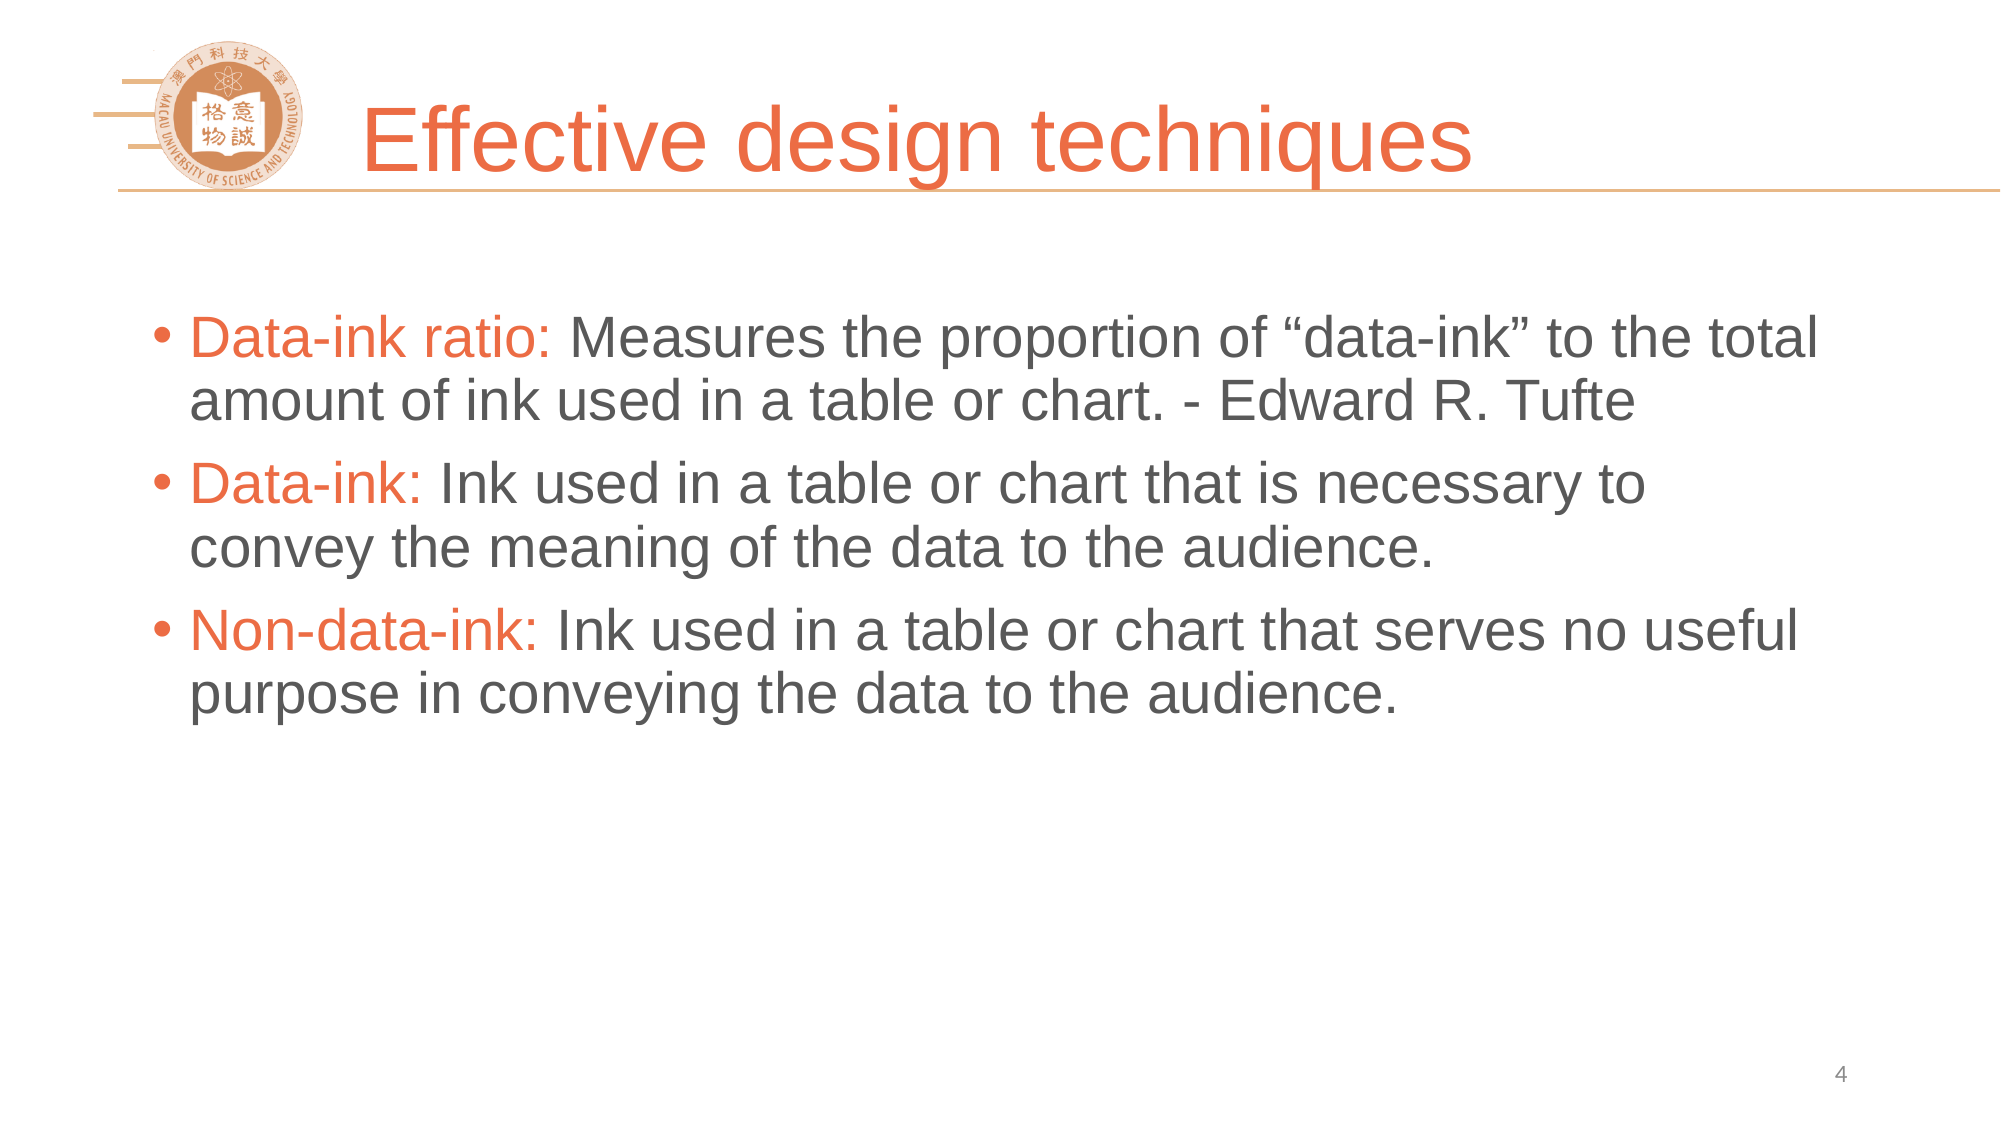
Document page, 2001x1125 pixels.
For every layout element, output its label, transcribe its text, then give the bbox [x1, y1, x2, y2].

title Effective design techniques [345, 83, 1895, 200]
slide_number 4 [1412, 1042, 1863, 1103]
list Data-ink ratio: Measures the proportion of “data-ink” to the total amount of ink used in a table or chart. - Edward R. Tufte Data-ink: Ink used in a table or chart that is necessary to convey the meaning of the data to the audience. Non-data-ink: Ink used in a table or chart that serves no useful purpose in conveying the data to the audience. [137, 299, 1863, 1014]
